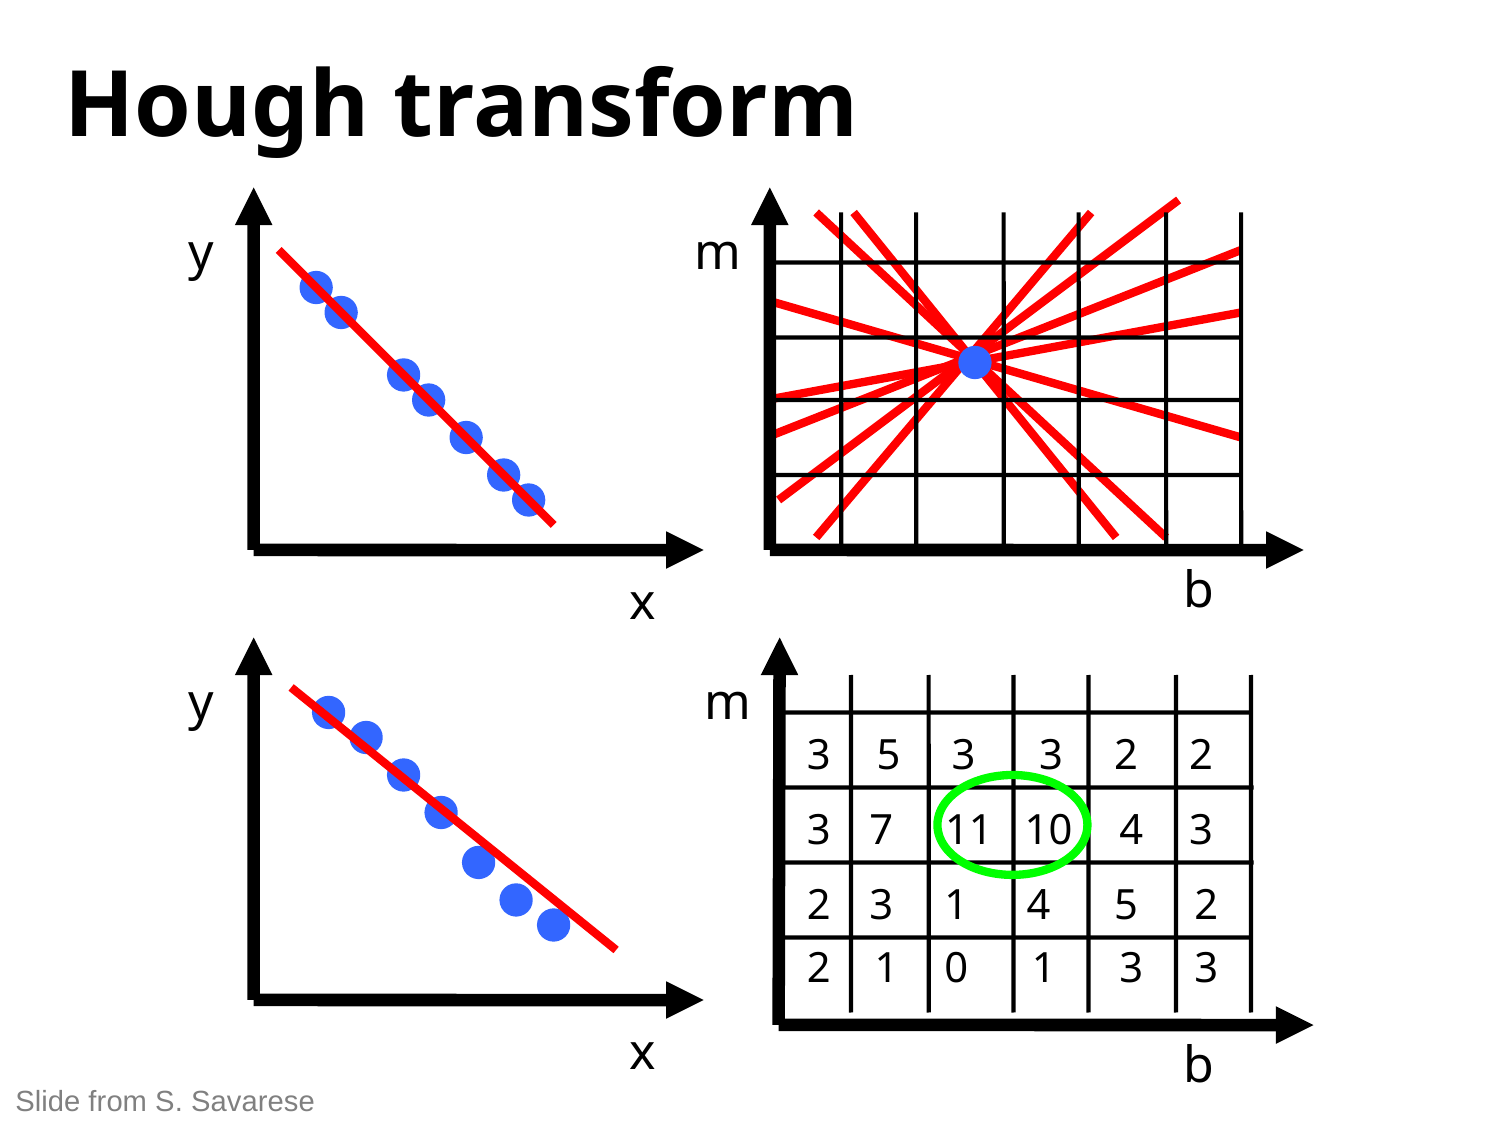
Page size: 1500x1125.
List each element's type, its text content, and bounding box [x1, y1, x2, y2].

text_box [491, 462, 517, 488]
text_box [763, 187, 777, 262]
text_box m [680, 212, 757, 288]
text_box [174, 637, 1314, 1101]
text_box [328, 299, 354, 325]
text_box [516, 487, 542, 513]
text_box [453, 425, 479, 451]
text_box [1229, 543, 1304, 557]
text_box [253, 543, 704, 557]
text_box Slide from S. Savarese [0, 1074, 331, 1125]
text_box Hough transform [50, 37, 925, 163]
text_box b [1168, 549, 1229, 625]
text_box y [174, 212, 230, 288]
text_box [391, 362, 417, 388]
text_box x [614, 562, 671, 635]
text_box [247, 187, 260, 549]
text_box [303, 275, 329, 300]
text_box [416, 387, 442, 413]
text_box [962, 350, 988, 376]
